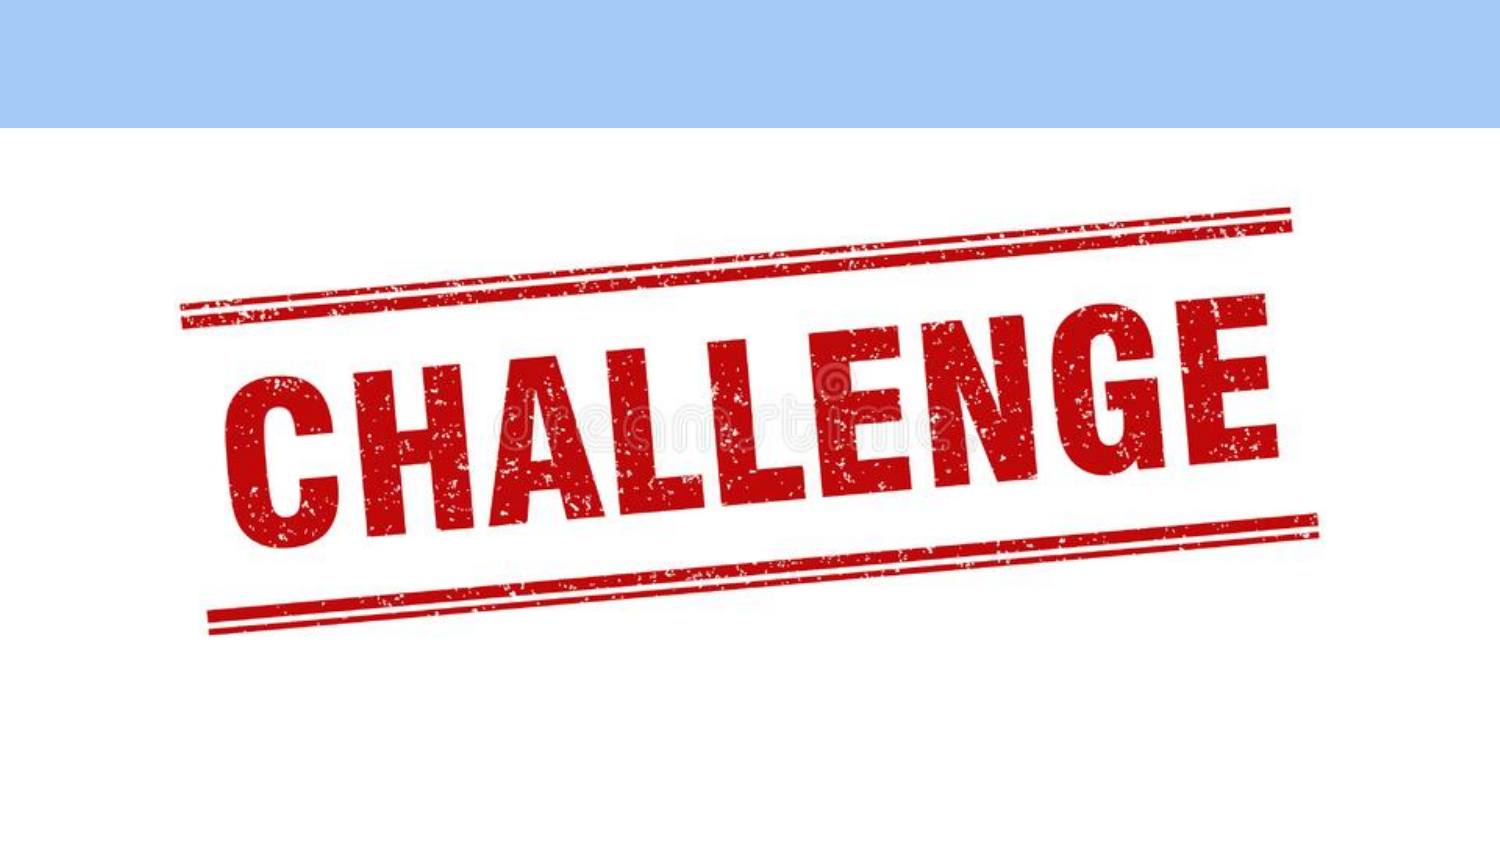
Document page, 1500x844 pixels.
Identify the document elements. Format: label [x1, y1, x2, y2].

picture [124, 161, 1376, 683]
